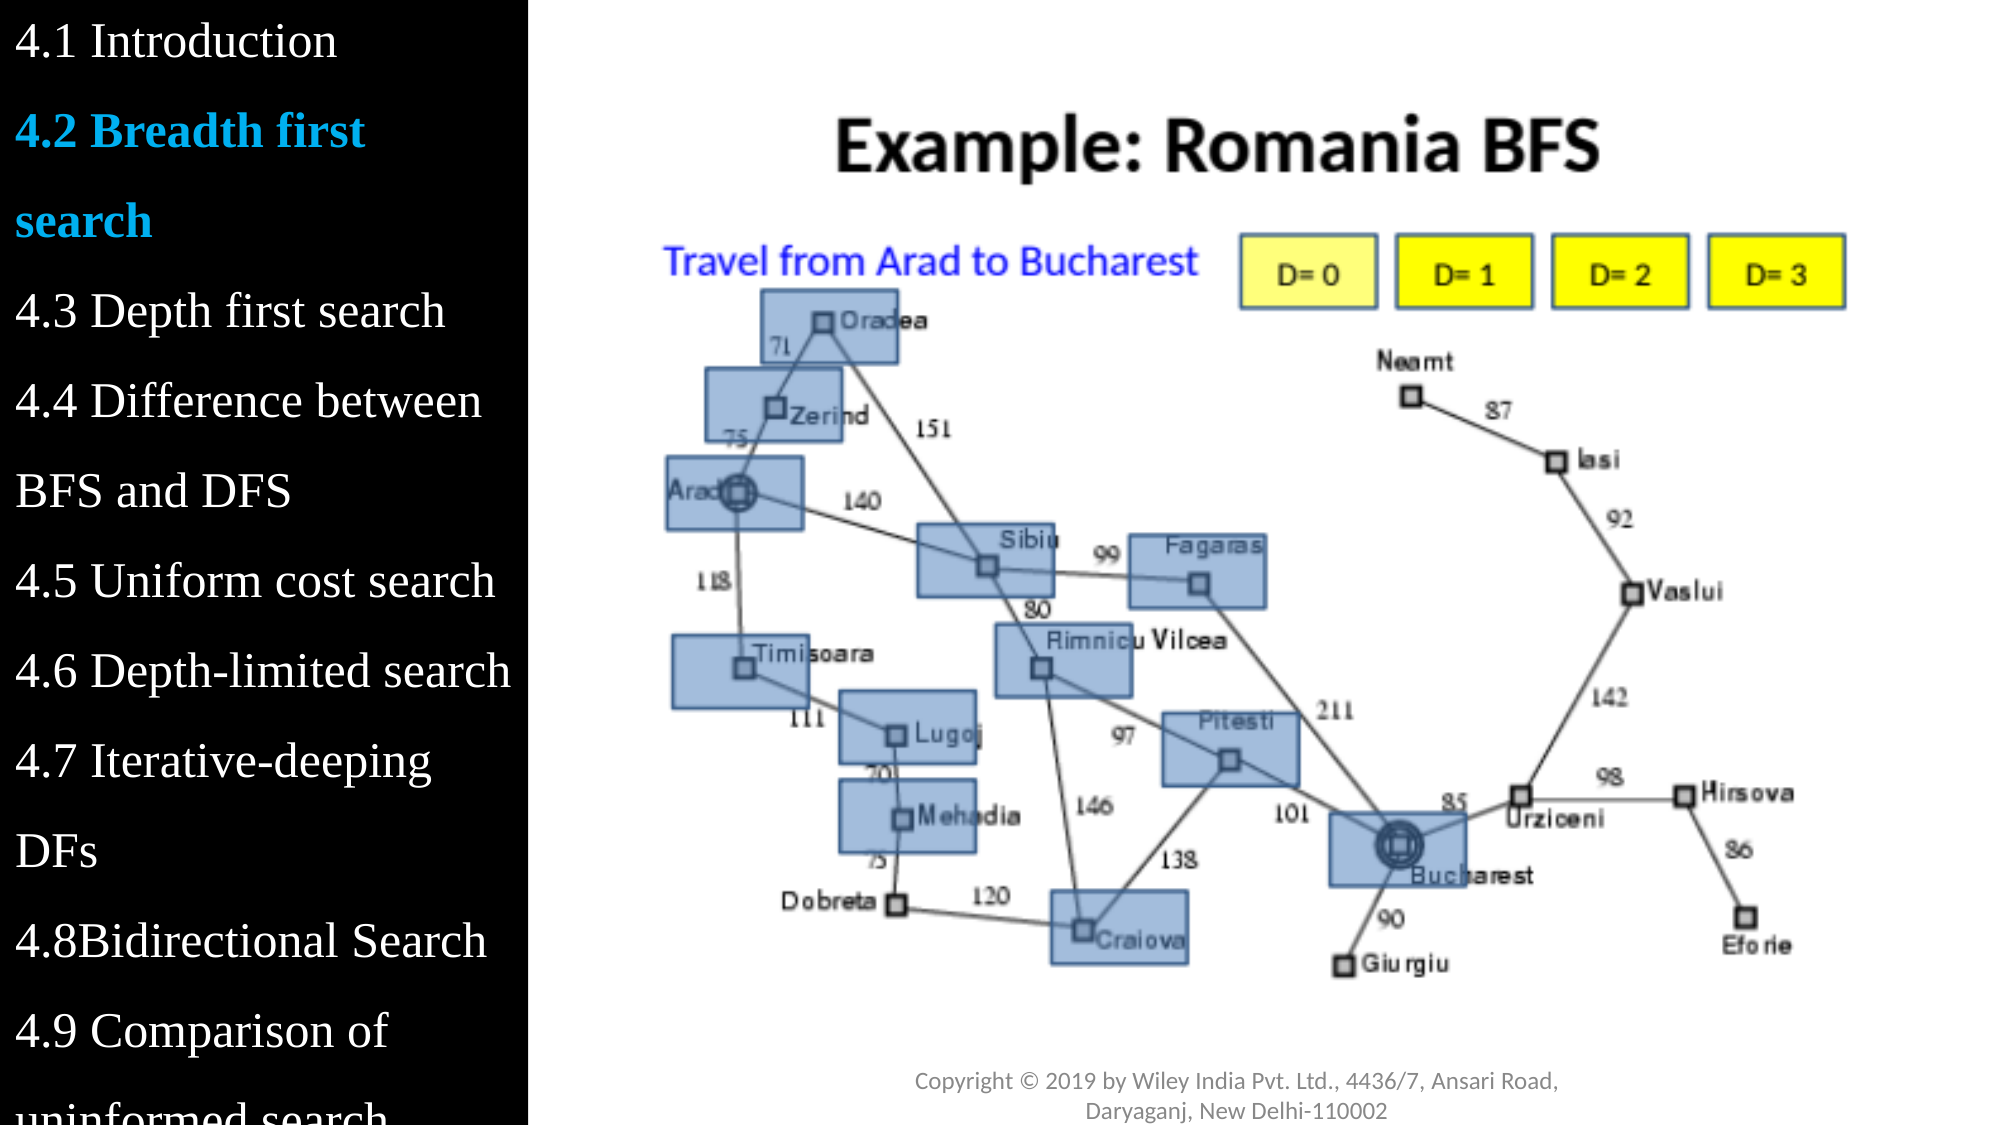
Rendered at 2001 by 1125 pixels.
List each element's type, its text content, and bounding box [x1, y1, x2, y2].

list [614, 54, 1860, 988]
text_box 4.1 Introduction 4.2 Breadth first search 4.3 Depth first search 4.4 Difference between BFS and DFS 4.5 Uniform cost search 4.6 Depth-limited search 4.7 Iterative-deeping DFs 4.8Bidirectional Search 4.9 Comparison of uninformed search [0, 0, 529, 1125]
footer Copyright © 2019 by Wiley India Pvt. Ltd., 4436/7, Ansari Road, Daryaganj, New Delhi-110002 [899, 1065, 1575, 1125]
